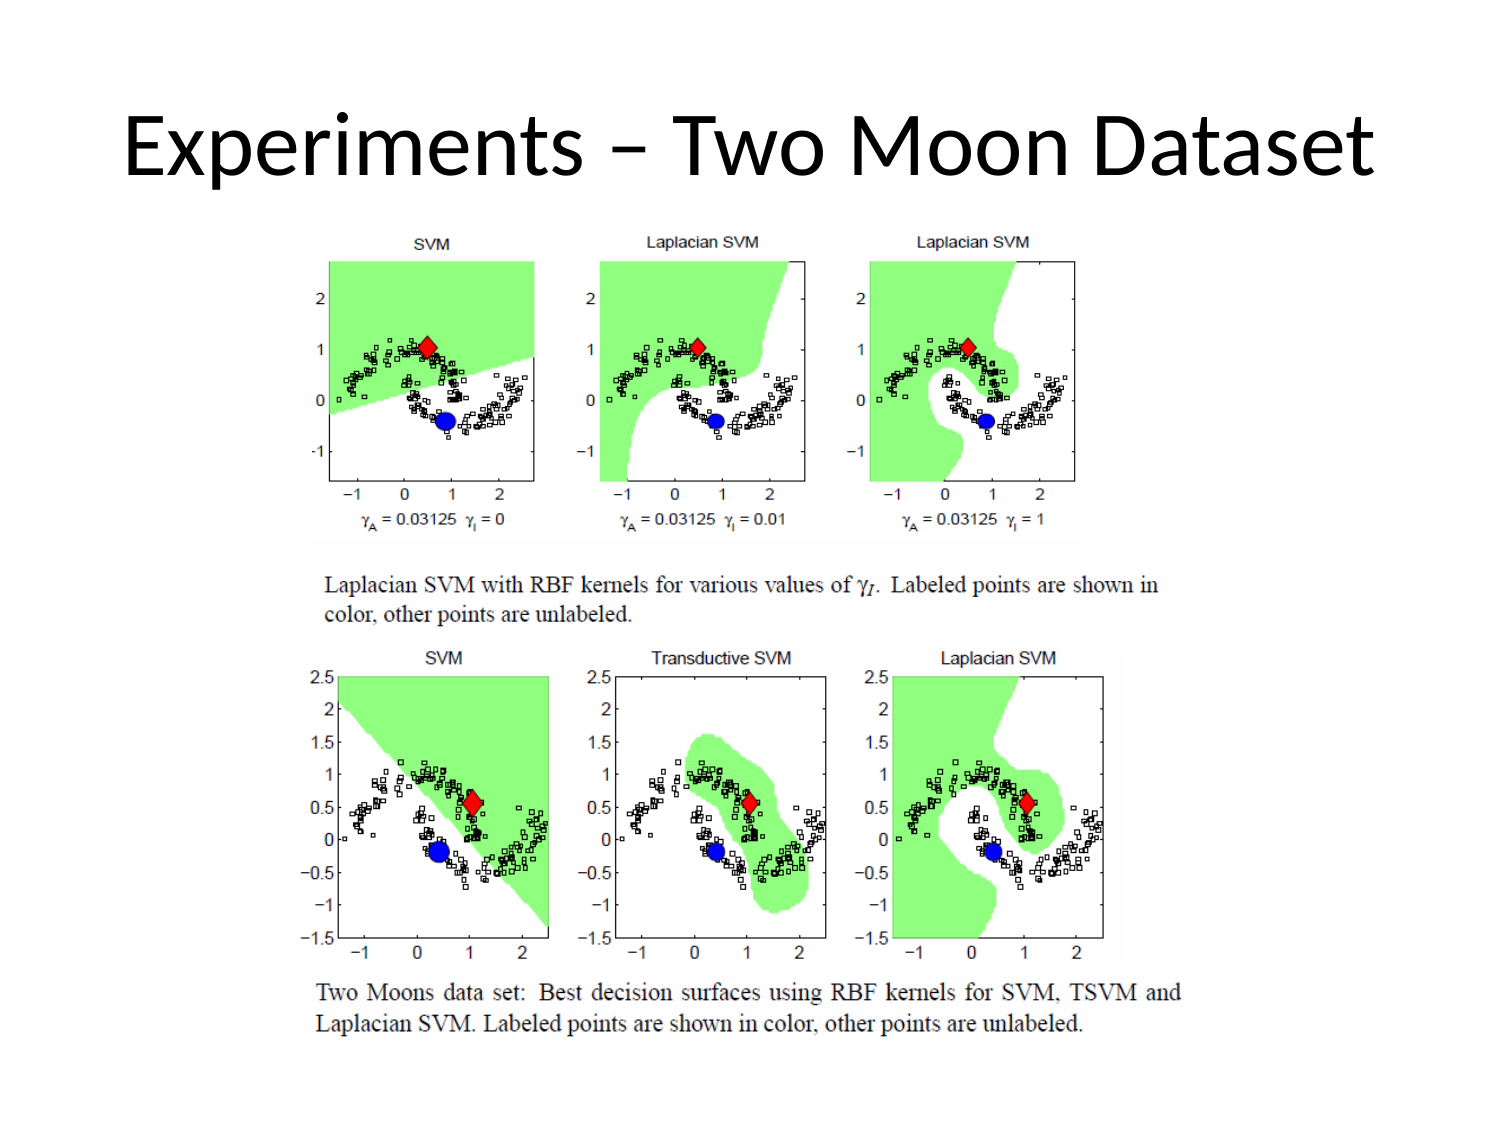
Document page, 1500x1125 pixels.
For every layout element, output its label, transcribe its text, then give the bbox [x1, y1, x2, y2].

picture [312, 974, 1188, 1040]
picture [299, 649, 1126, 966]
picture [312, 224, 1169, 633]
title Experiments – Two Moon Dataset [75, 45, 1425, 233]
